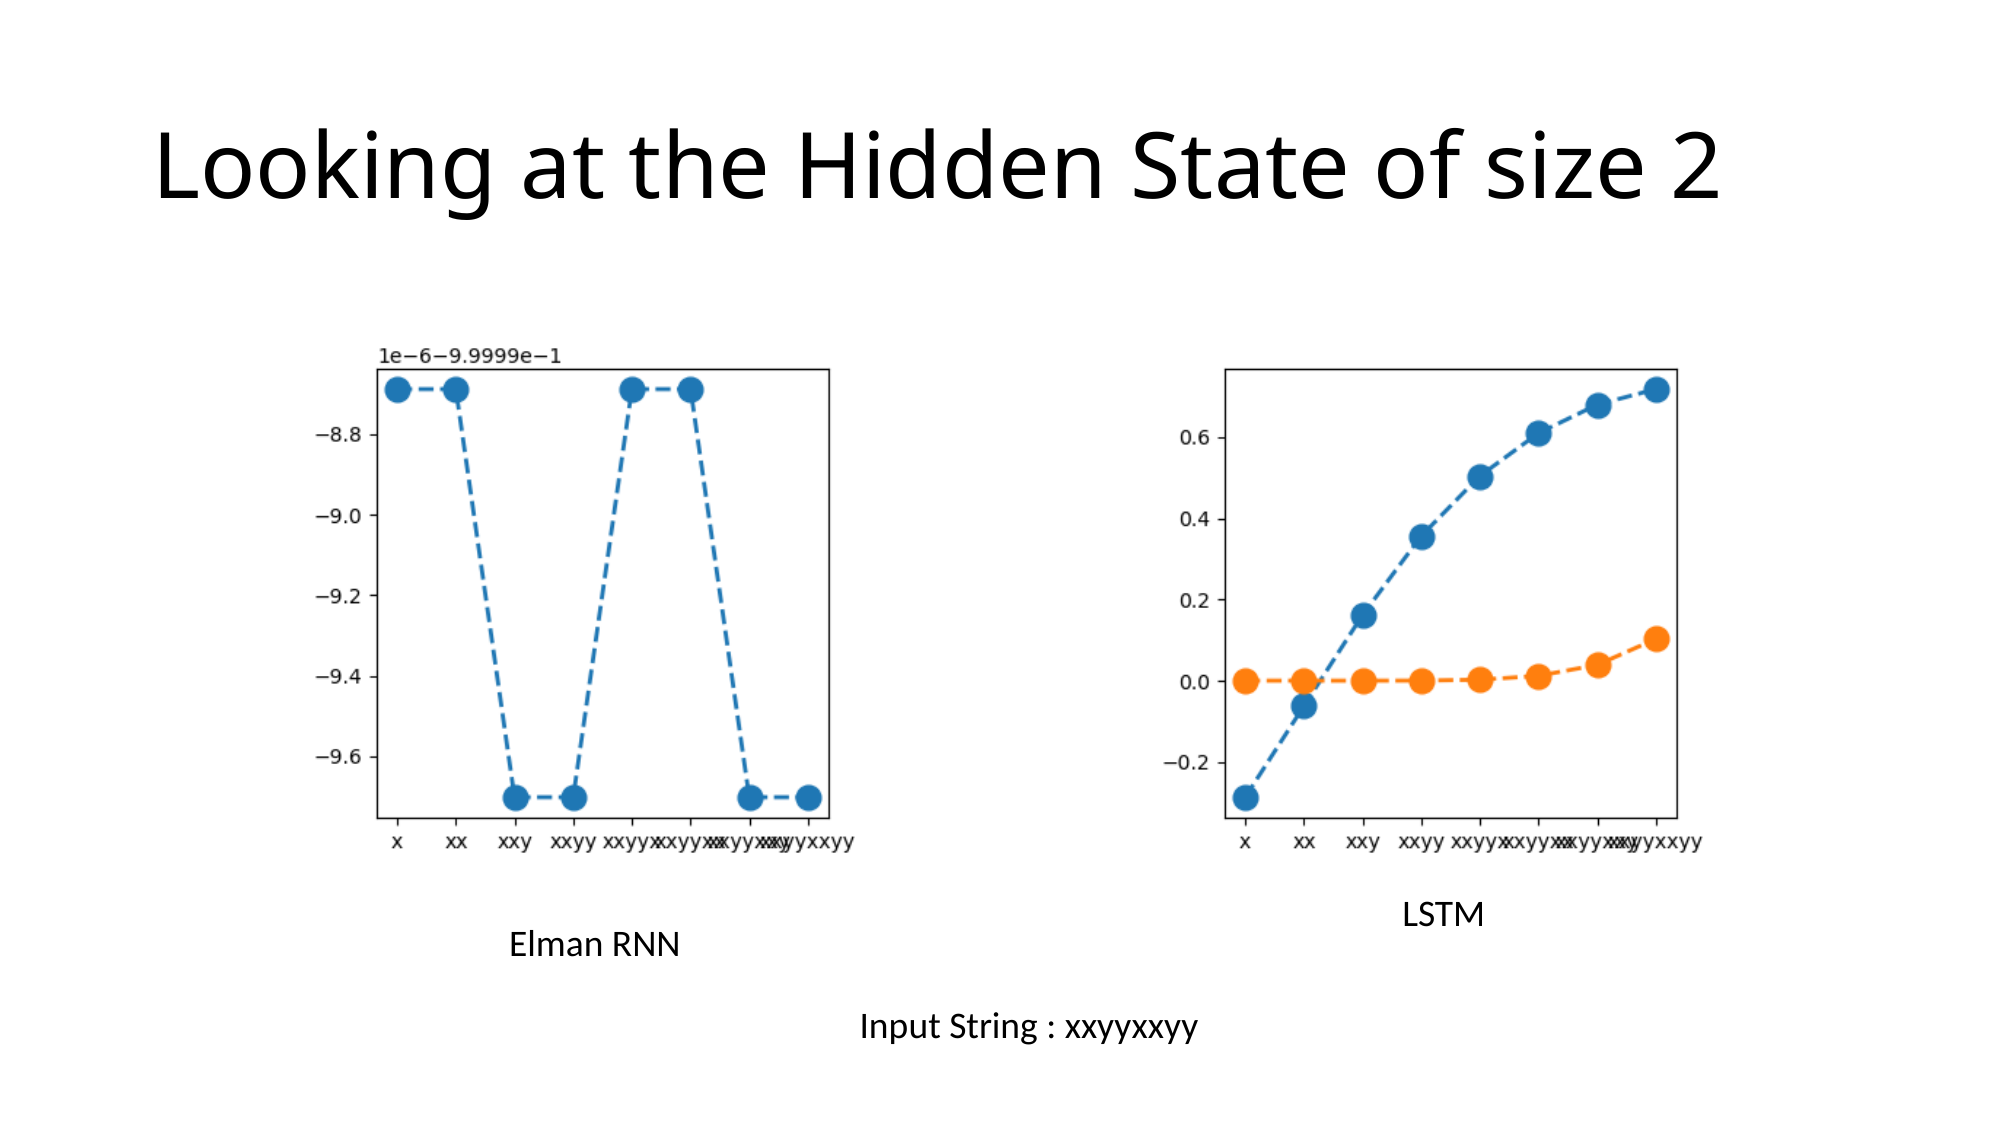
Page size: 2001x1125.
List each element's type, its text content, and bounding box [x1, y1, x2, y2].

text_box LSTM [1387, 882, 1501, 942]
text_box Input String : xxyyxxyy [844, 993, 1214, 1054]
picture [1152, 299, 1735, 882]
picture [304, 299, 887, 882]
title Looking at the Hidden State of size 2 [137, 59, 1863, 278]
text_box Elman RNN [494, 911, 696, 972]
